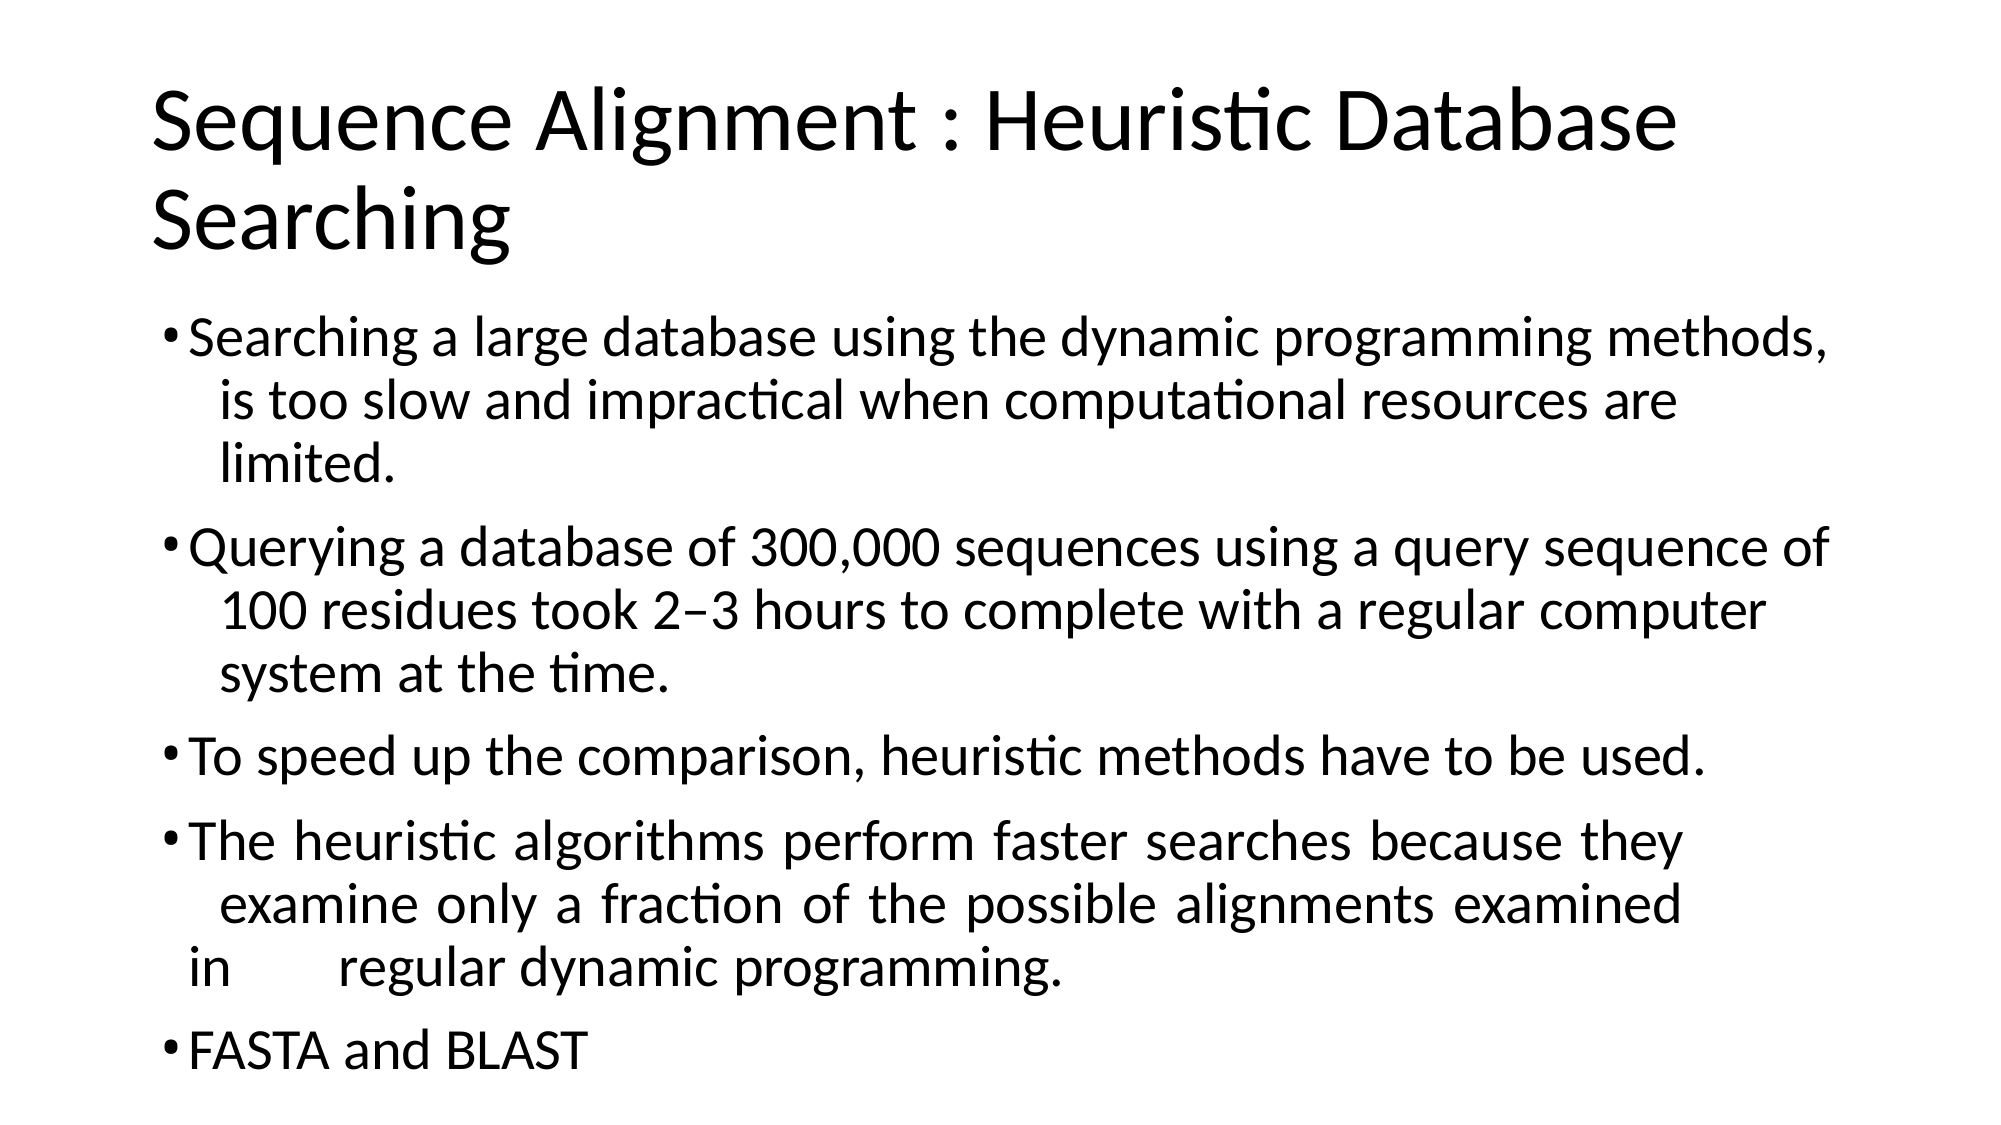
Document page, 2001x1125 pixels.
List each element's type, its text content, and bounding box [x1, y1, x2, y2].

title Sequence Alignment : Heuristic Database Searching [149, 55, 1776, 268]
list Searching a large database using the dynamic programming methods, is too slow and impractical when computational resources are limited. Querying a database of 300,000 sequences using a query sequence of 100 residues took 2–3 hours to complete with a regular computer system at the time. To speed up the comparison, heuristic methods have to be used. The heuristic algorithms perform faster searches because they examine only a fraction of the possible alignments examined in regular dynamic programming. FASTA and BLAST [158, 295, 1840, 1081]
